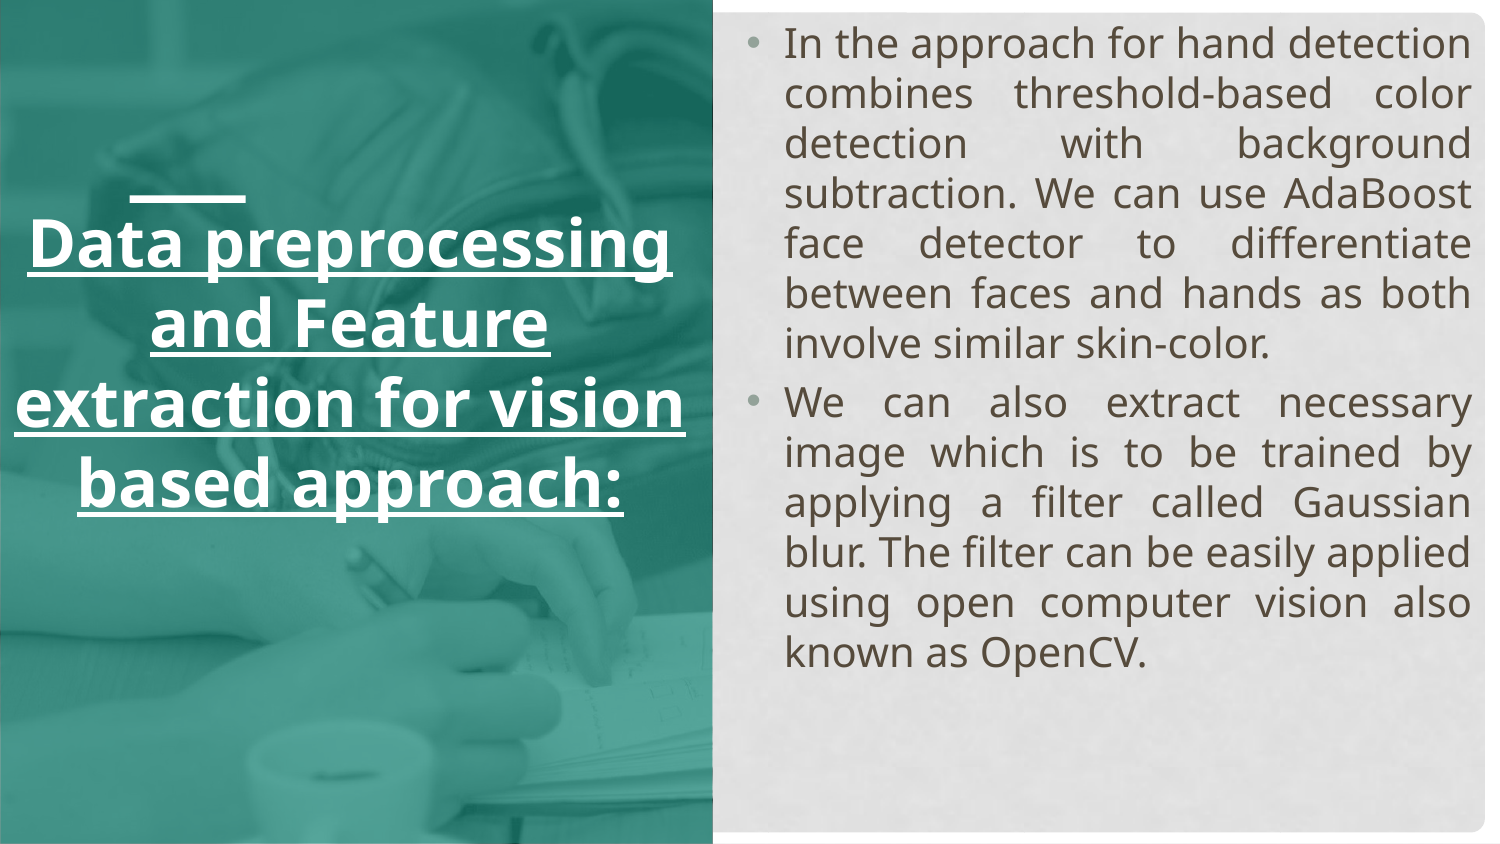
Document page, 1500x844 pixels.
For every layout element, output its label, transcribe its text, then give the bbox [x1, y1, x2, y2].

list In the approach for hand detection combines threshold-based color detection with background subtraction. We can use AdaBoost face detector to differentiate between faces and hands as both involve similar skin-color. We can also extract necessary image which is to be trained by applying a filter called Gaussian blur. The filter can be easily applied using open computer vision also known as OpenCV. [713, 9, 1488, 844]
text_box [0, 0, 713, 844]
